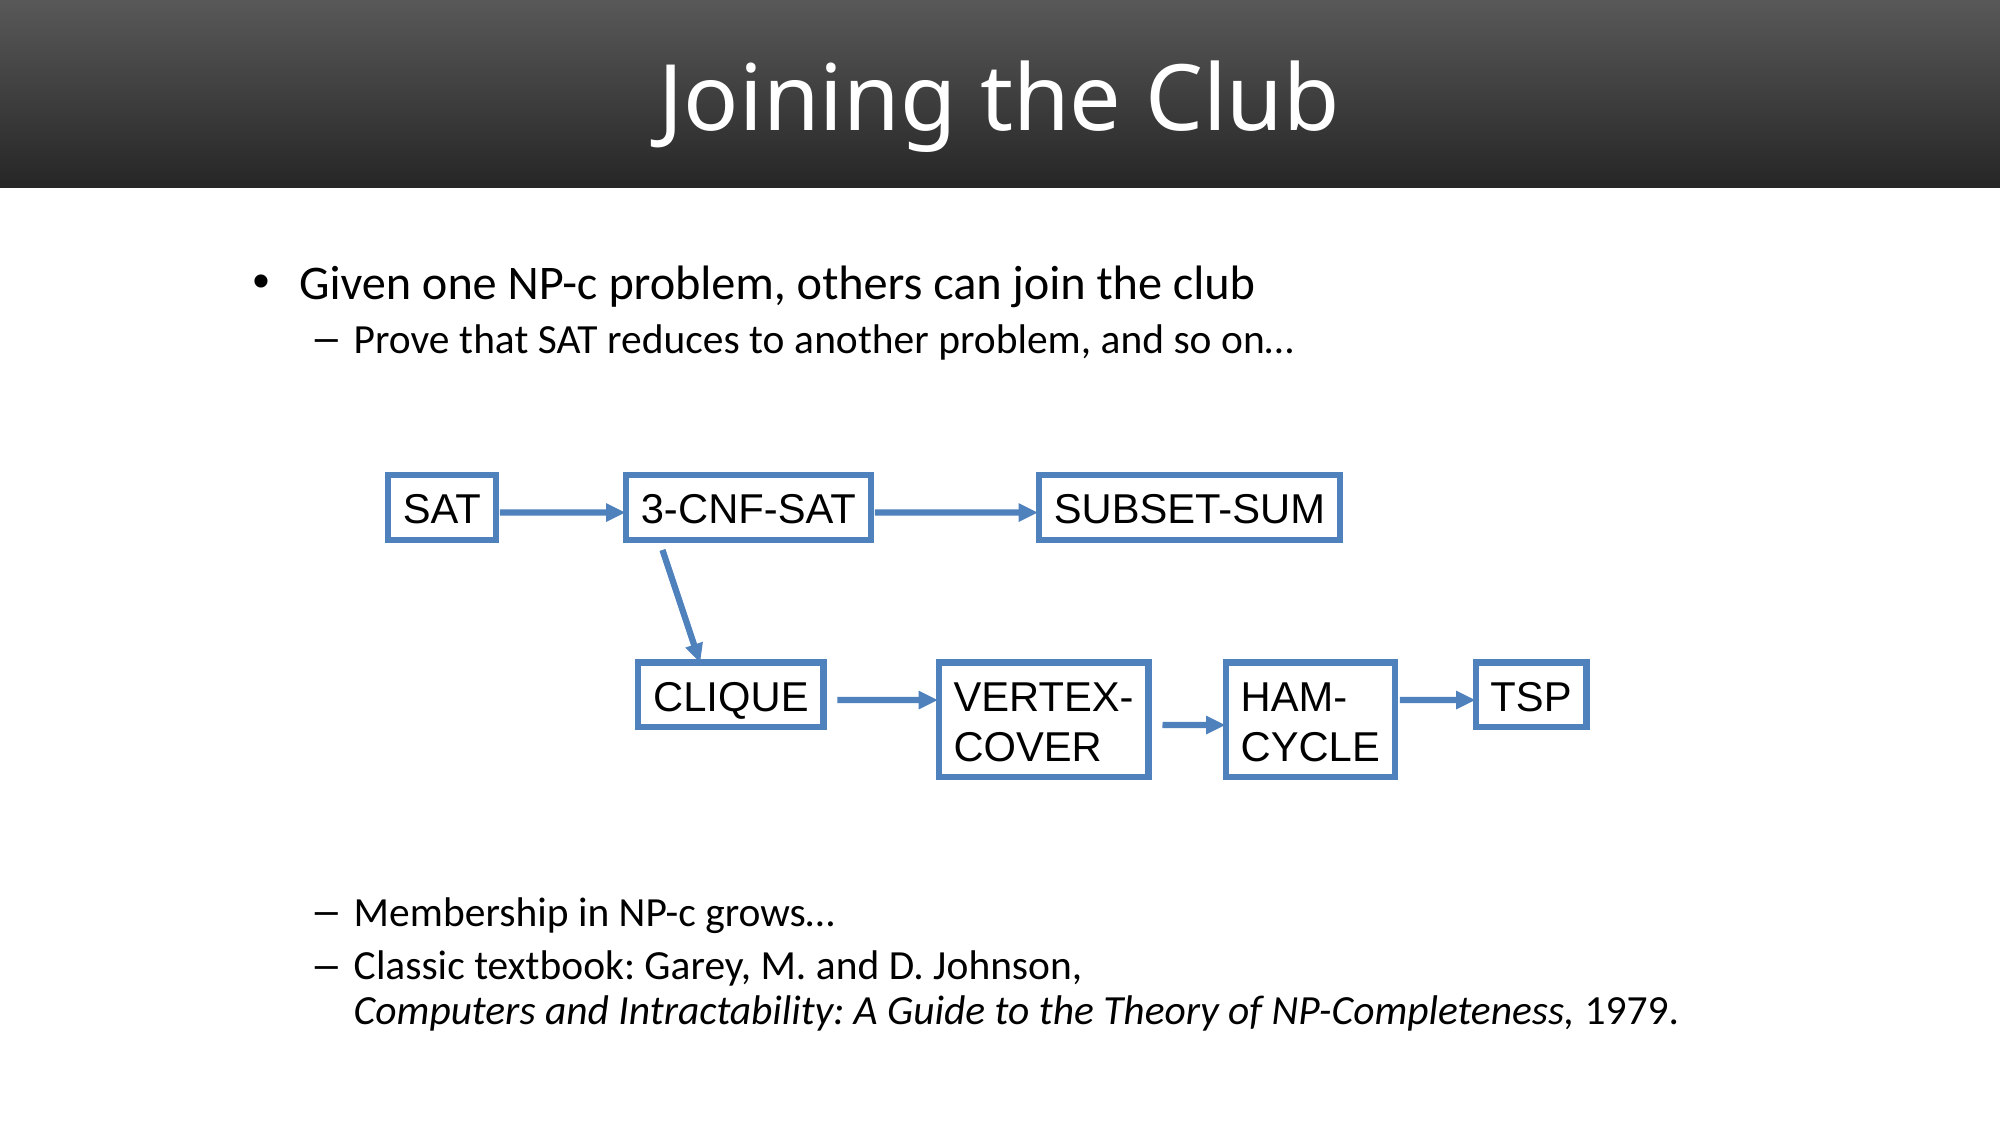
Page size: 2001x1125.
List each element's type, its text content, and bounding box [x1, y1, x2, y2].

title Joining the Club [99, 24, 1900, 163]
list Given one NP-c problem, others can join the club Prove that SAT reduces to another problem, and so on… Membership in NP-c grows… Classic textbook: Garey, M. and D. Johnson, Computers and Intractability: A Guide to the Theory of NP-Completeness, 1979. [237, 249, 1713, 1050]
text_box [387, 474, 1588, 779]
